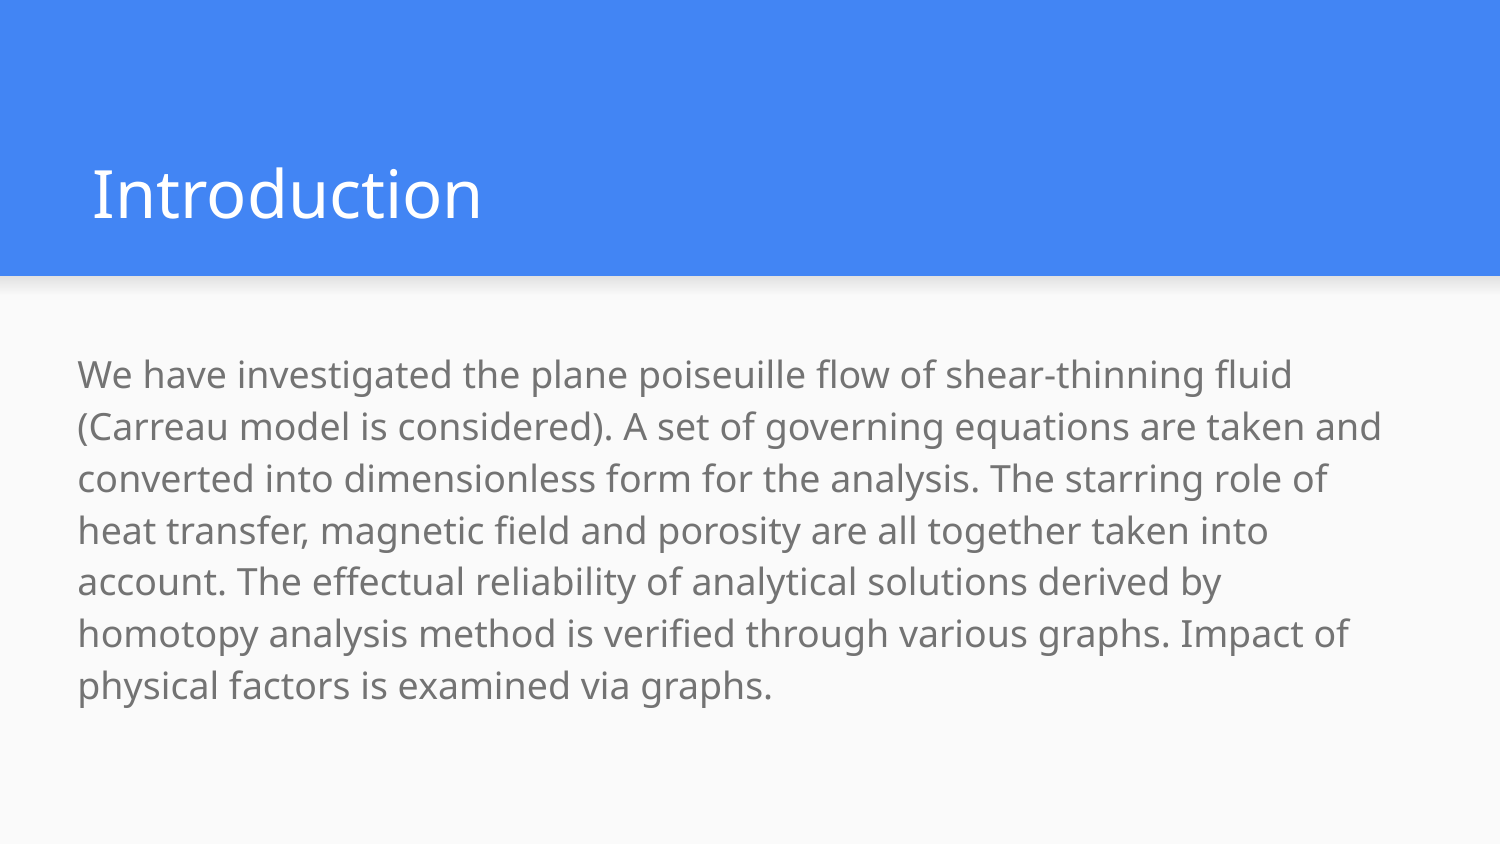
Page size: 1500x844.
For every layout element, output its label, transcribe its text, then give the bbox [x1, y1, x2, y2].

title Introduction [77, 121, 1427, 248]
list We have investigated the plane poiseuille flow of shear-thinning fluid (Carreau model is considered). A set of governing equations are taken and converted into dimensionless form for the analysis. The starring role of heat transfer, magnetic field and porosity are all together taken into account. The effectual reliability of analytical solutions derived by homotopy analysis method is verified through various graphs. Impact of physical factors is examined via graphs. [62, 329, 1412, 775]
